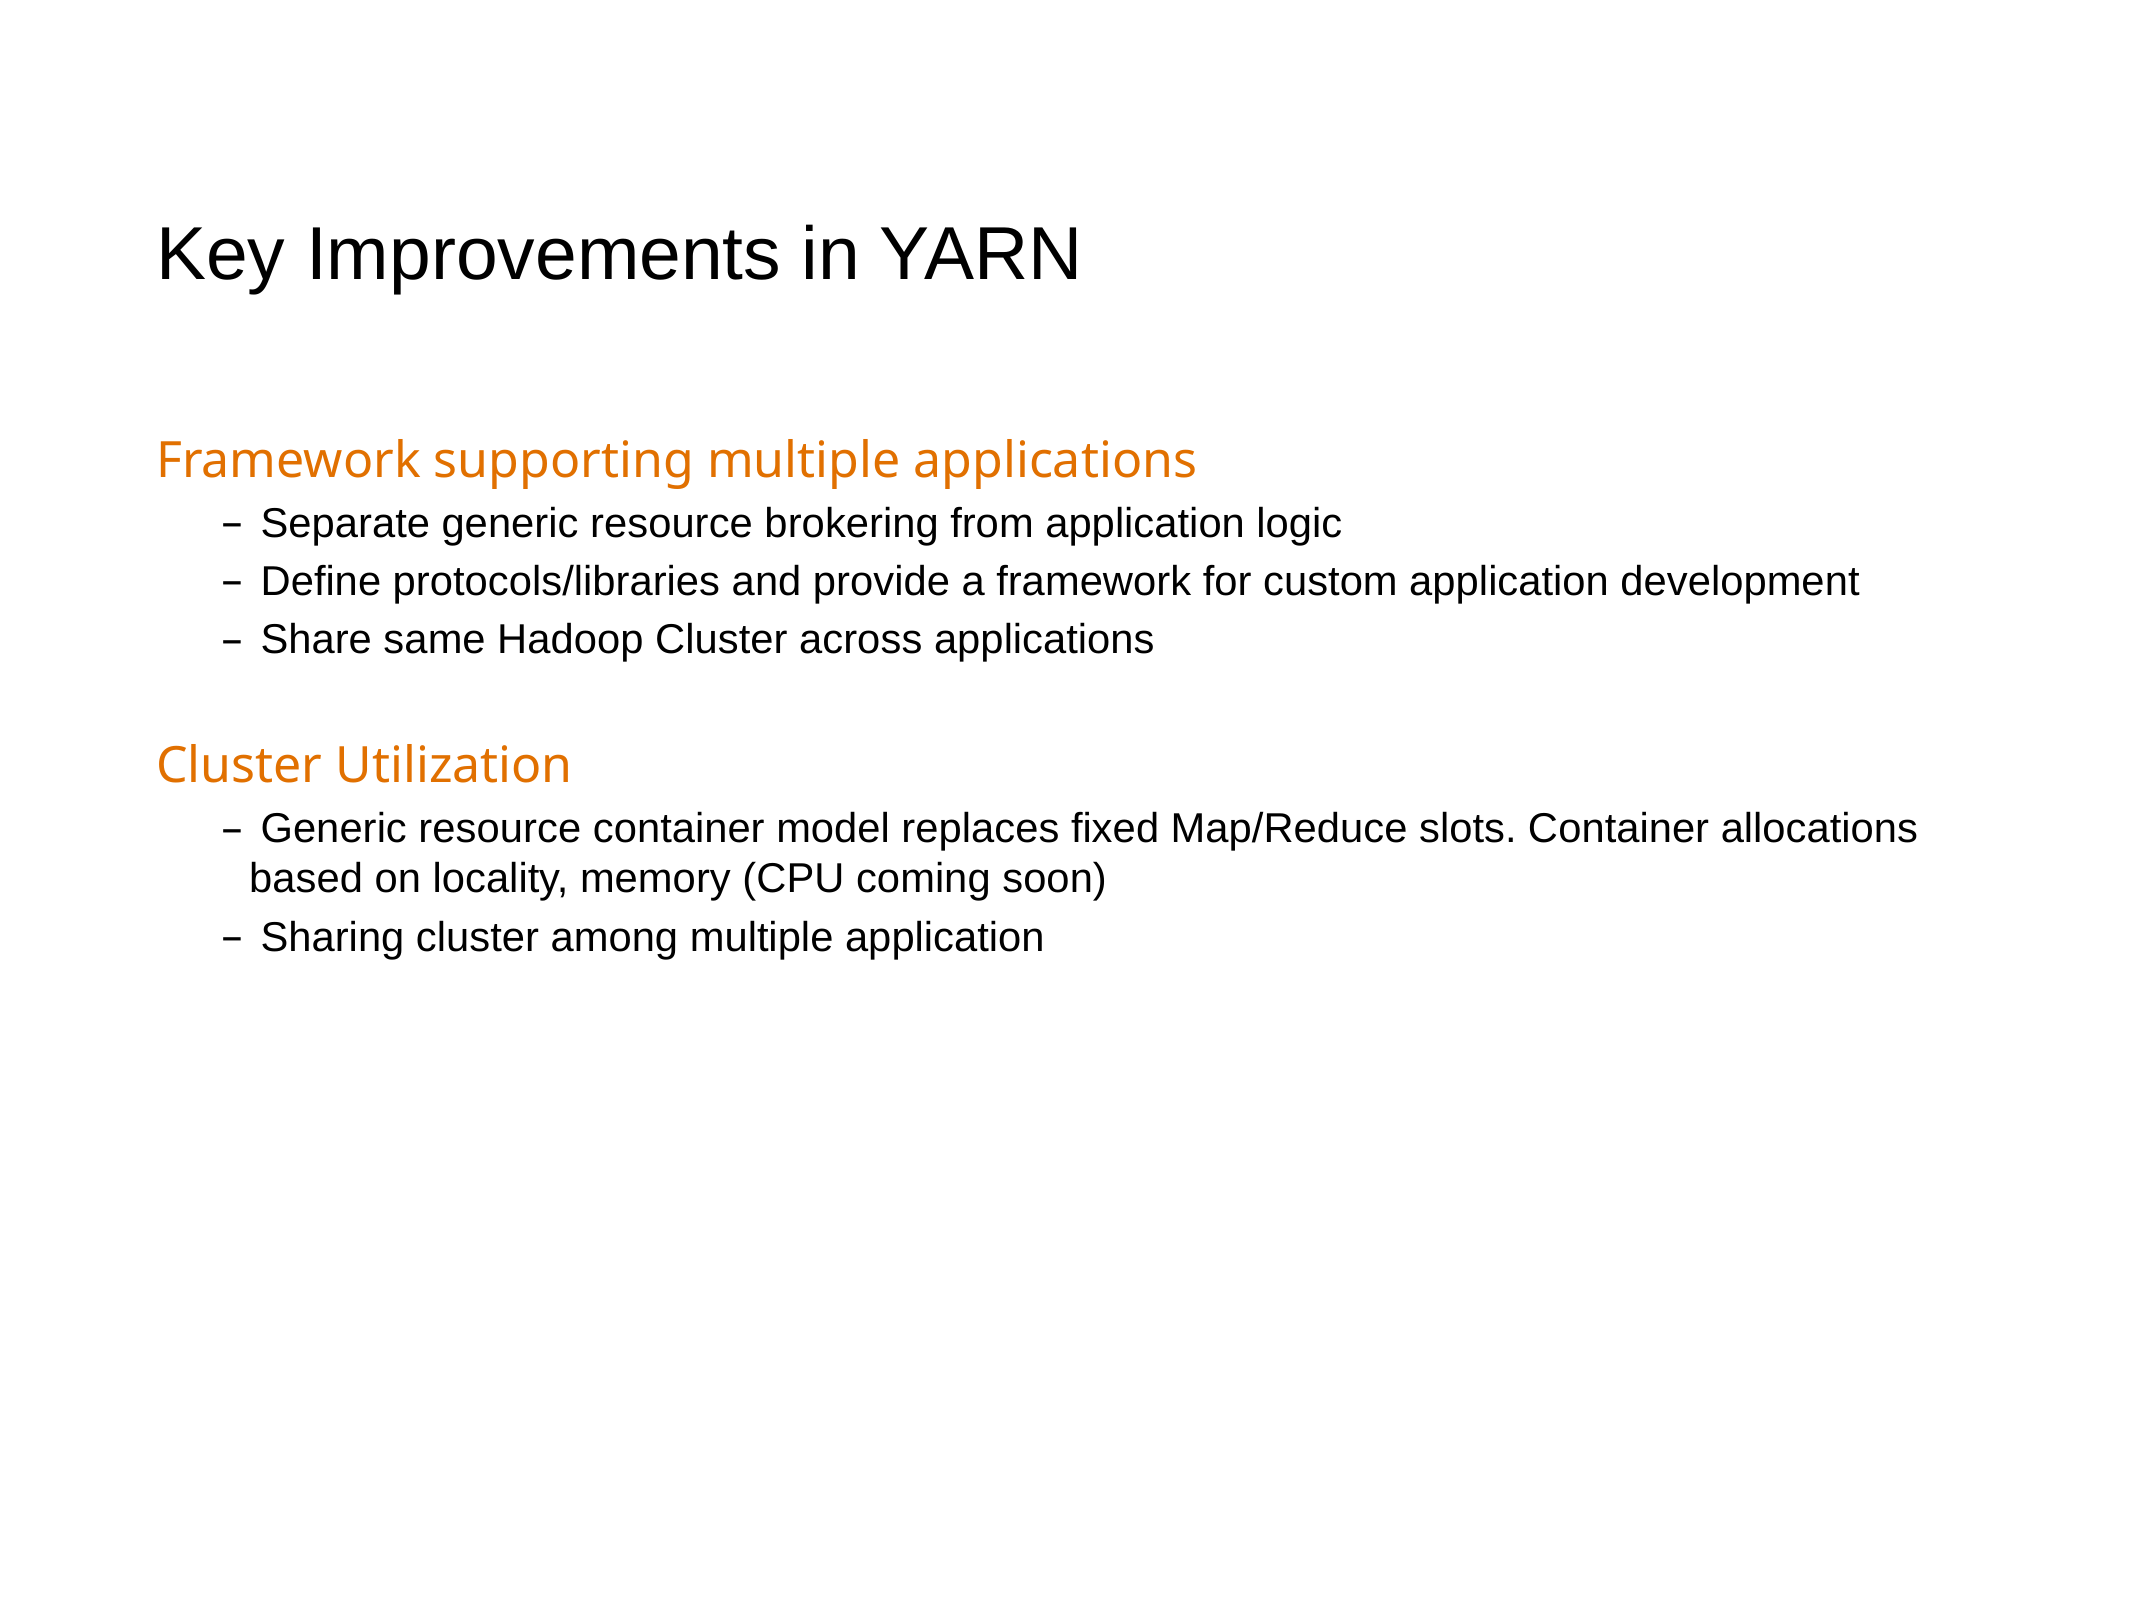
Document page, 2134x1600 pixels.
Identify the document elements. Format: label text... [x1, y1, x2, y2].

list Framework supporting multiple applications Separate generic resource brokering from application logic Define protocols/libraries and provide a framework for custom application development Share same Hadoop Cluster across applications Cluster Utilization Generic resource container model replaces fixed Map/Reduce slots. Container allocations based on locality, memory (CPU coming soon) Sharing cluster among multiple application [155, 426, 1978, 1459]
title Key Improvements in YARN [155, 72, 1978, 426]
